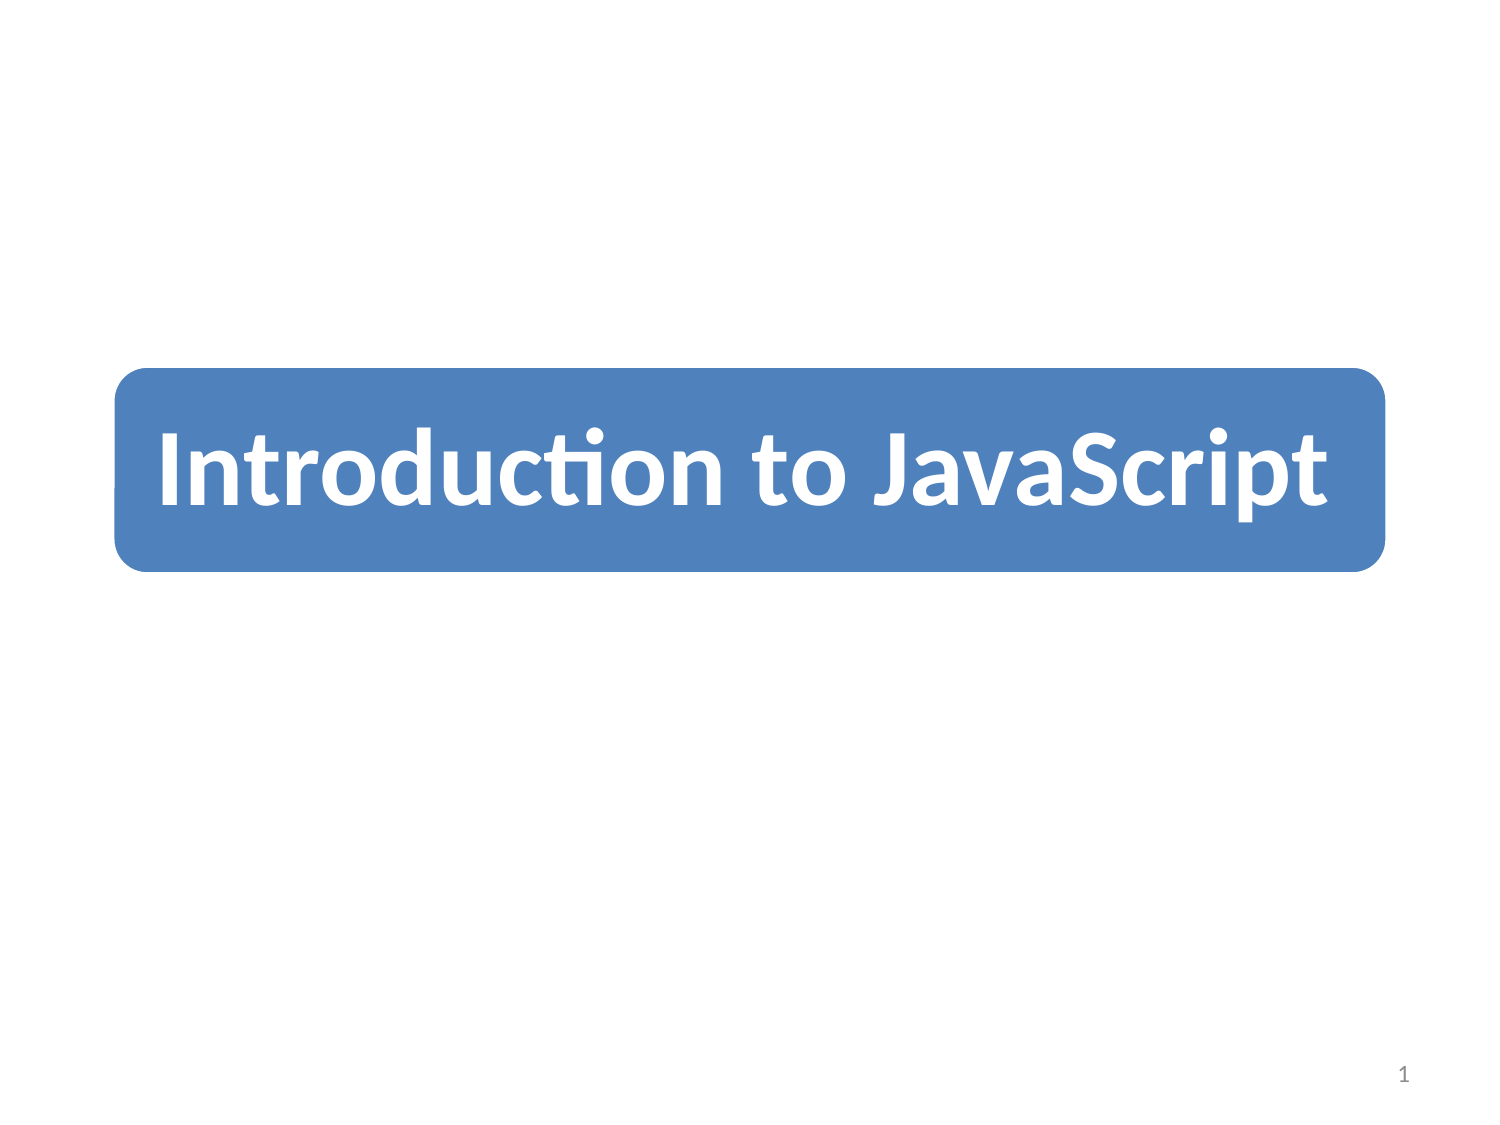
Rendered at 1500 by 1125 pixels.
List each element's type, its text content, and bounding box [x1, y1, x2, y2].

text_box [112, 349, 1388, 591]
slide_number 1 [1074, 1042, 1425, 1103]
